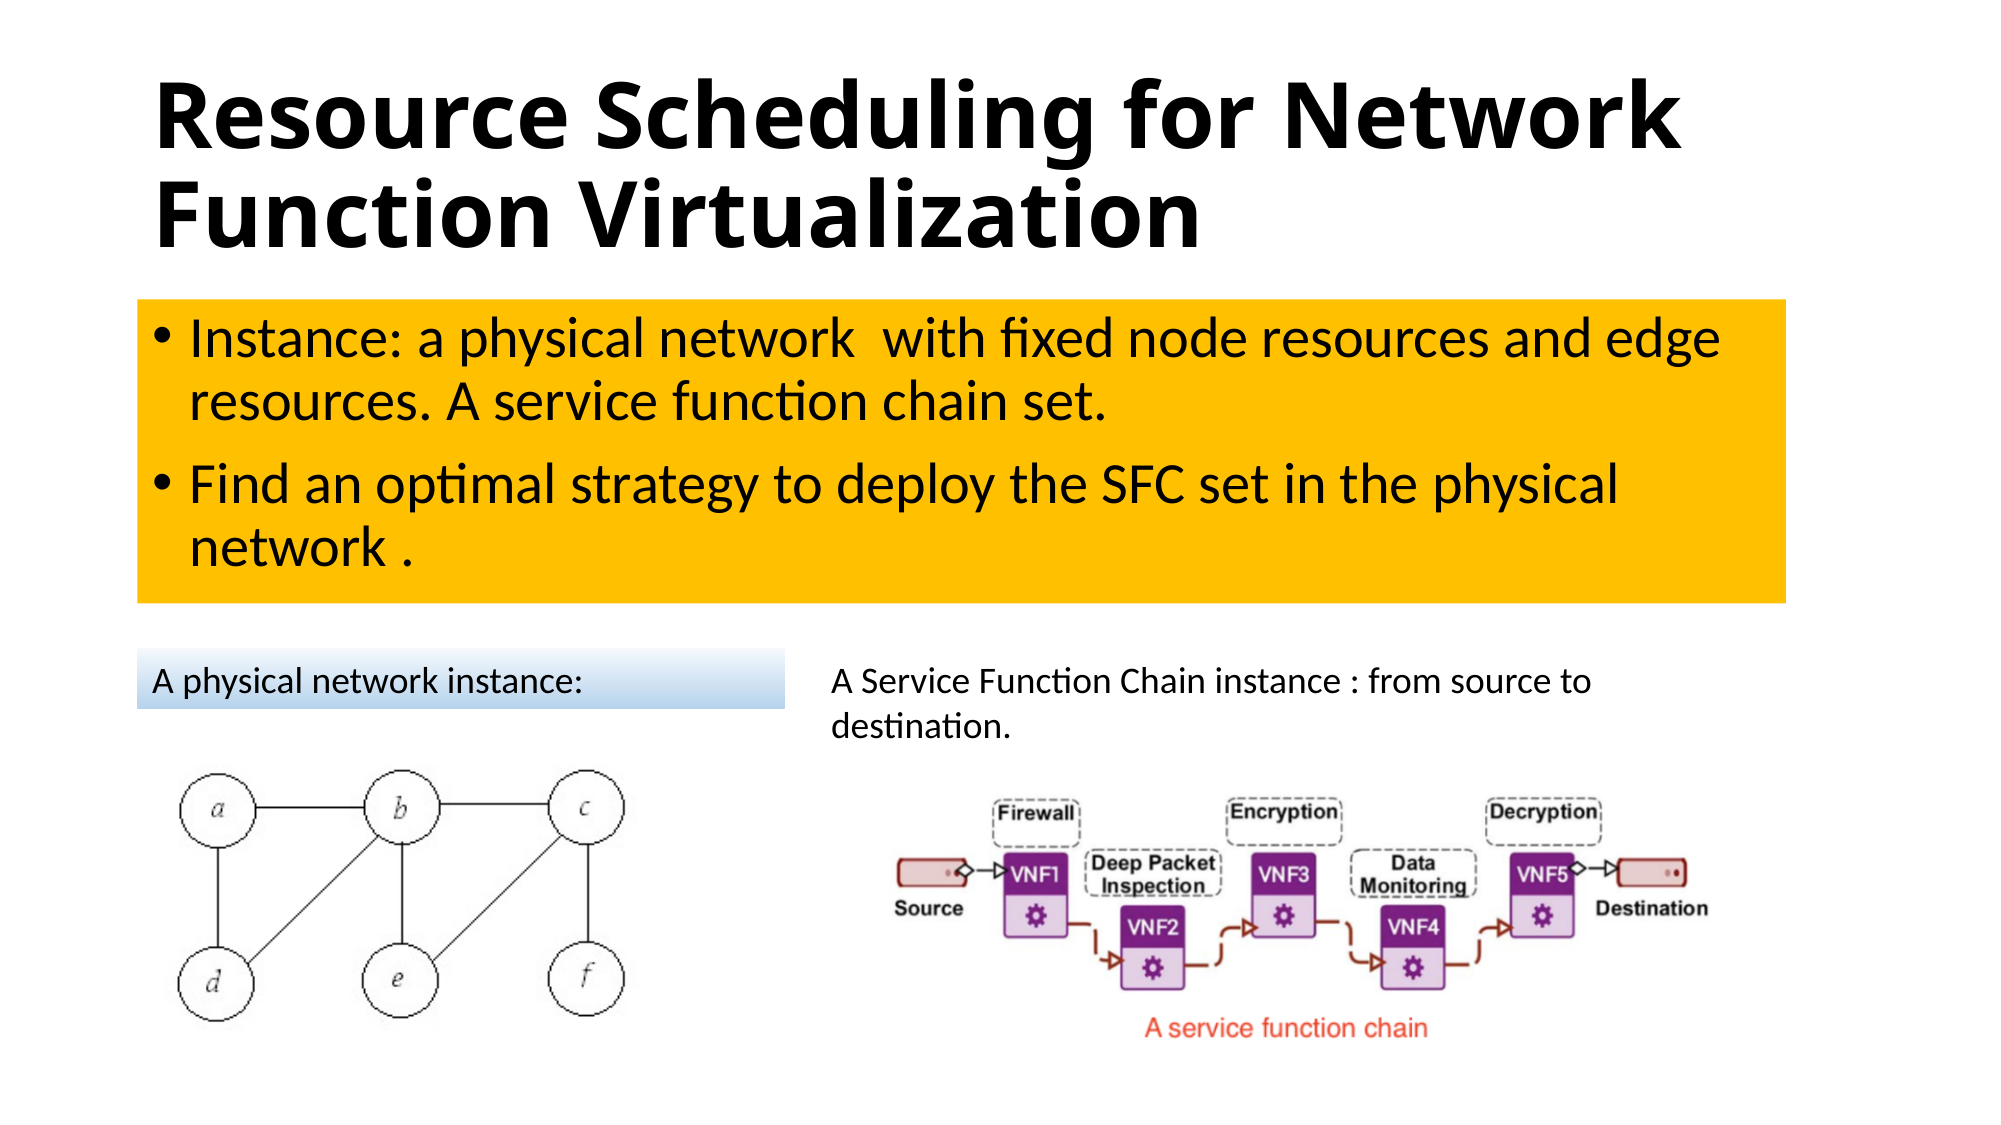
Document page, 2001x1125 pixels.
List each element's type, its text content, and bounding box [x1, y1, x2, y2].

text_box A physical network instance: [137, 648, 785, 709]
title Resource Scheduling for Network Function Virtualization [137, 59, 1863, 278]
picture [847, 767, 1755, 1041]
picture [137, 709, 677, 1099]
